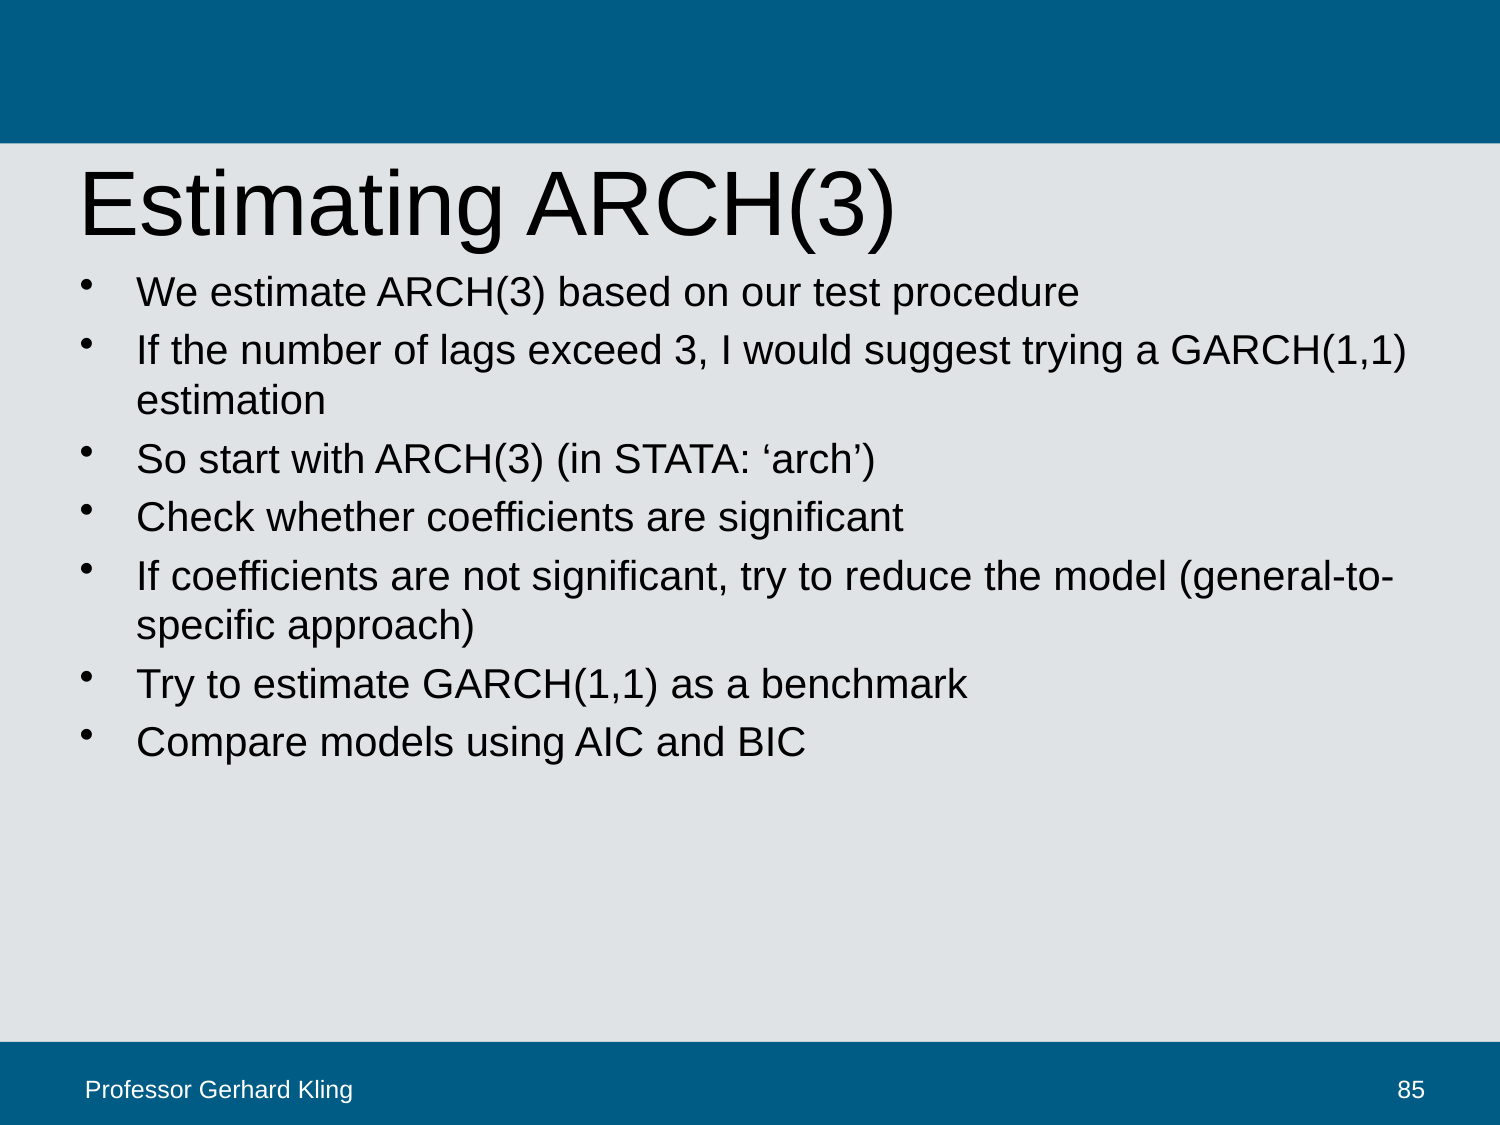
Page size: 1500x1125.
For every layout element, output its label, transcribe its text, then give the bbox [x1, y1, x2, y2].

text_box Professor Gerhard Kling [70, 1066, 563, 1112]
title Estimating ARCH(3) [73, 152, 1424, 247]
text_box 85 [1382, 1066, 1489, 1112]
list We estimate ARCH(3) based on our test procedure If the number of lags exceed 3, I would suggest trying a GARCH(1,1) estimation So start with ARCH(3) (in STATA: ‘arch’) Check whether coefficients are significant If coefficients are not significant, try to reduce the model (general-to-specific approach) Try to estimate GARCH(1,1) as a benchmark Compare models using AIC and BIC [75, 262, 1425, 1005]
